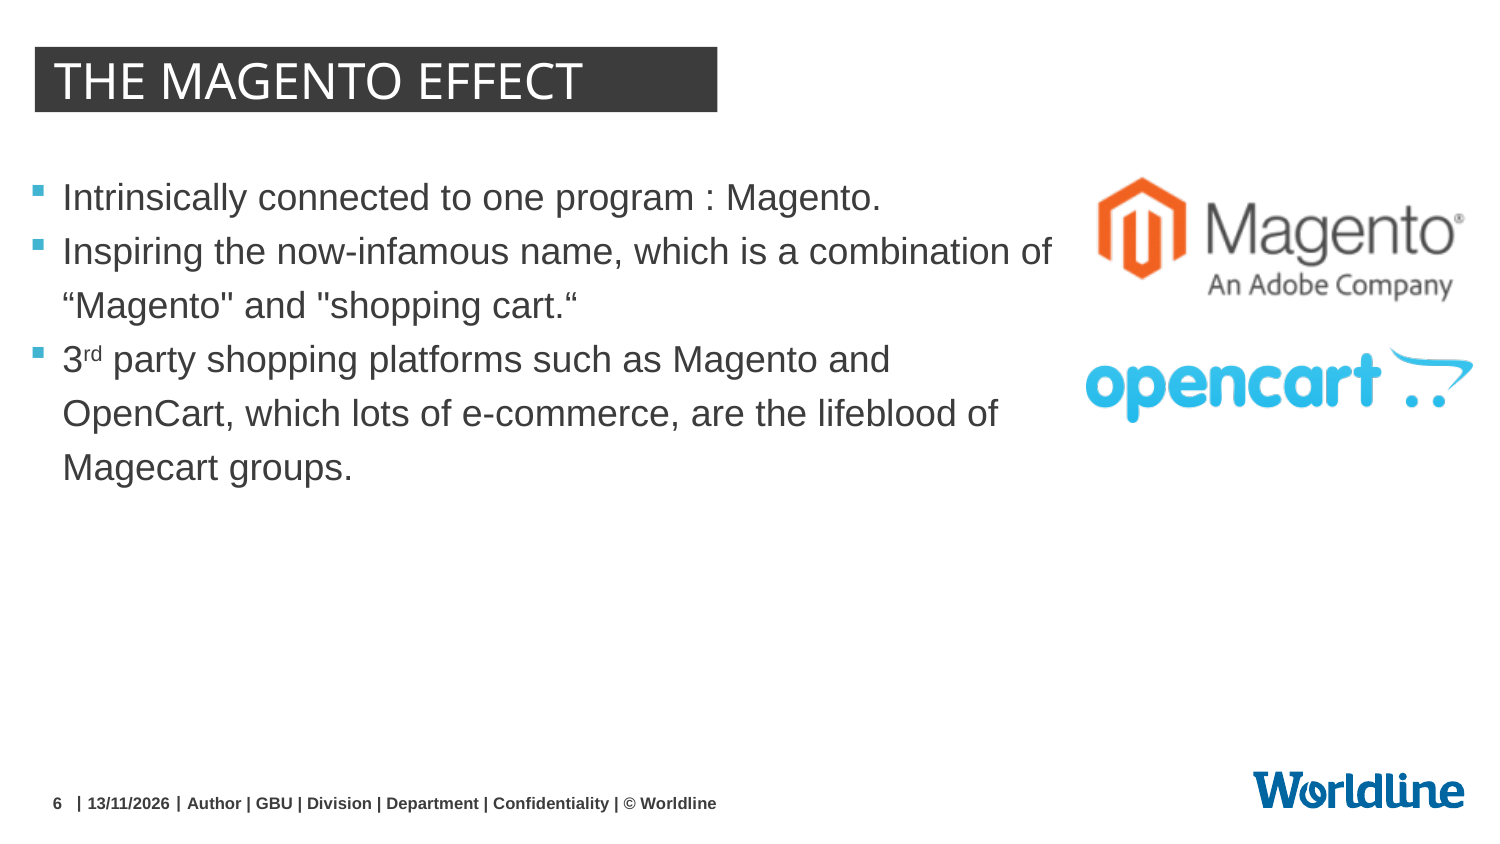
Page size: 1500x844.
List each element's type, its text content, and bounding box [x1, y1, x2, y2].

slide_number 6 [52, 796, 89, 823]
footer Author | GBU | Division | Department | Confidentiality | © Worldline [187, 796, 1020, 828]
picture [1086, 122, 1478, 423]
title The Magento effect [34, 46, 718, 113]
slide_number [87, 796, 187, 828]
list Intrinsically connected to one program : Magento. Inspiring the now-infamous name, which is a combination of “Magento" and "shopping cart.“ 3rd party shopping platforms such as Magento and OpenCart, which lots of e-commerce, are the lifeblood of Magecart groups. [29, 164, 1071, 675]
